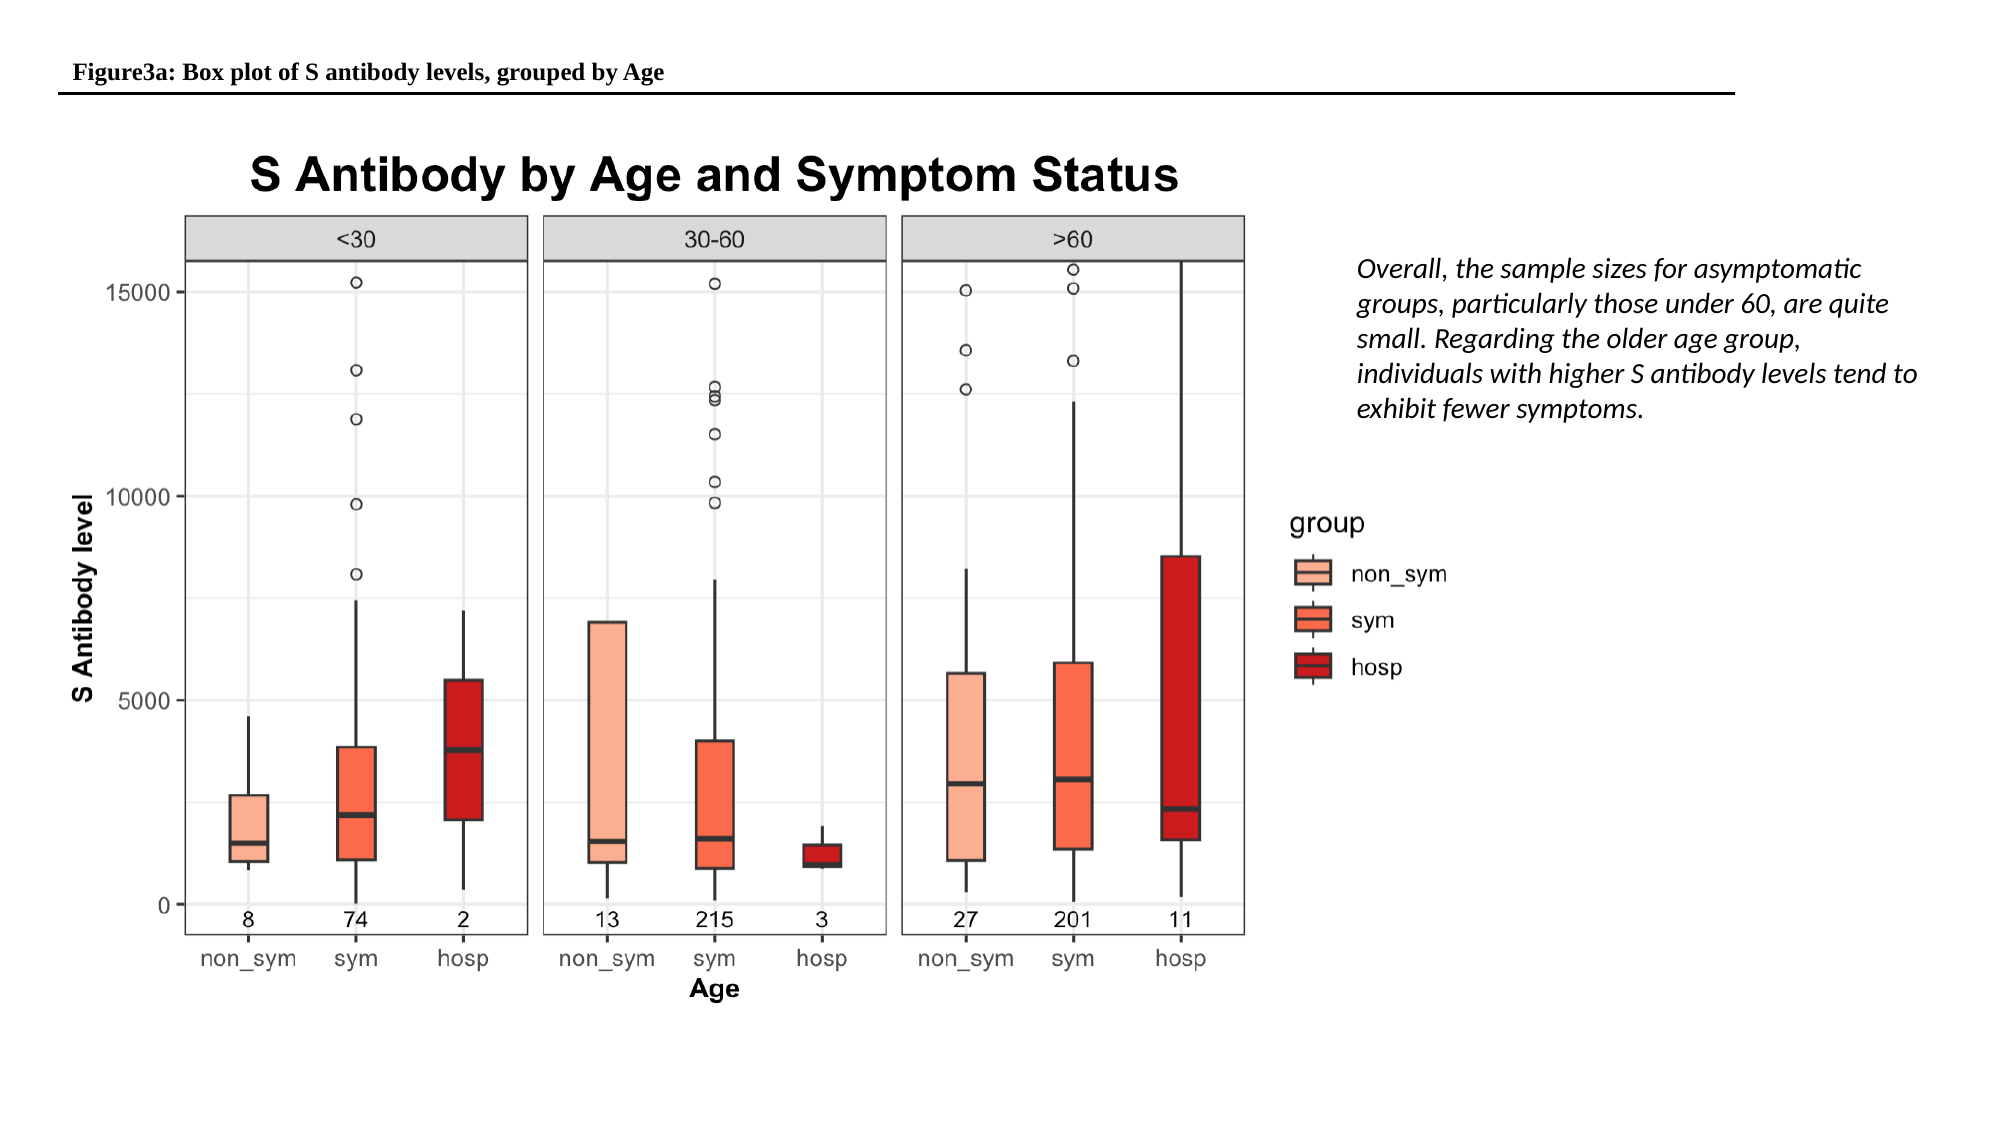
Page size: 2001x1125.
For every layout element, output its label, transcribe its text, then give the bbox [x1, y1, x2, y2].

text_box Overall, the sample sizes for asymptomatic groups, particularly those under 60, are quite small. Regarding the older age group, individuals with higher S antibody levels tend to exhibit fewer symptoms. [1468, 241, 1943, 432]
text_box Figure3a: Box plot of S antibody levels, grouped by Age [57, 48, 1529, 93]
picture [57, 117, 1468, 1032]
